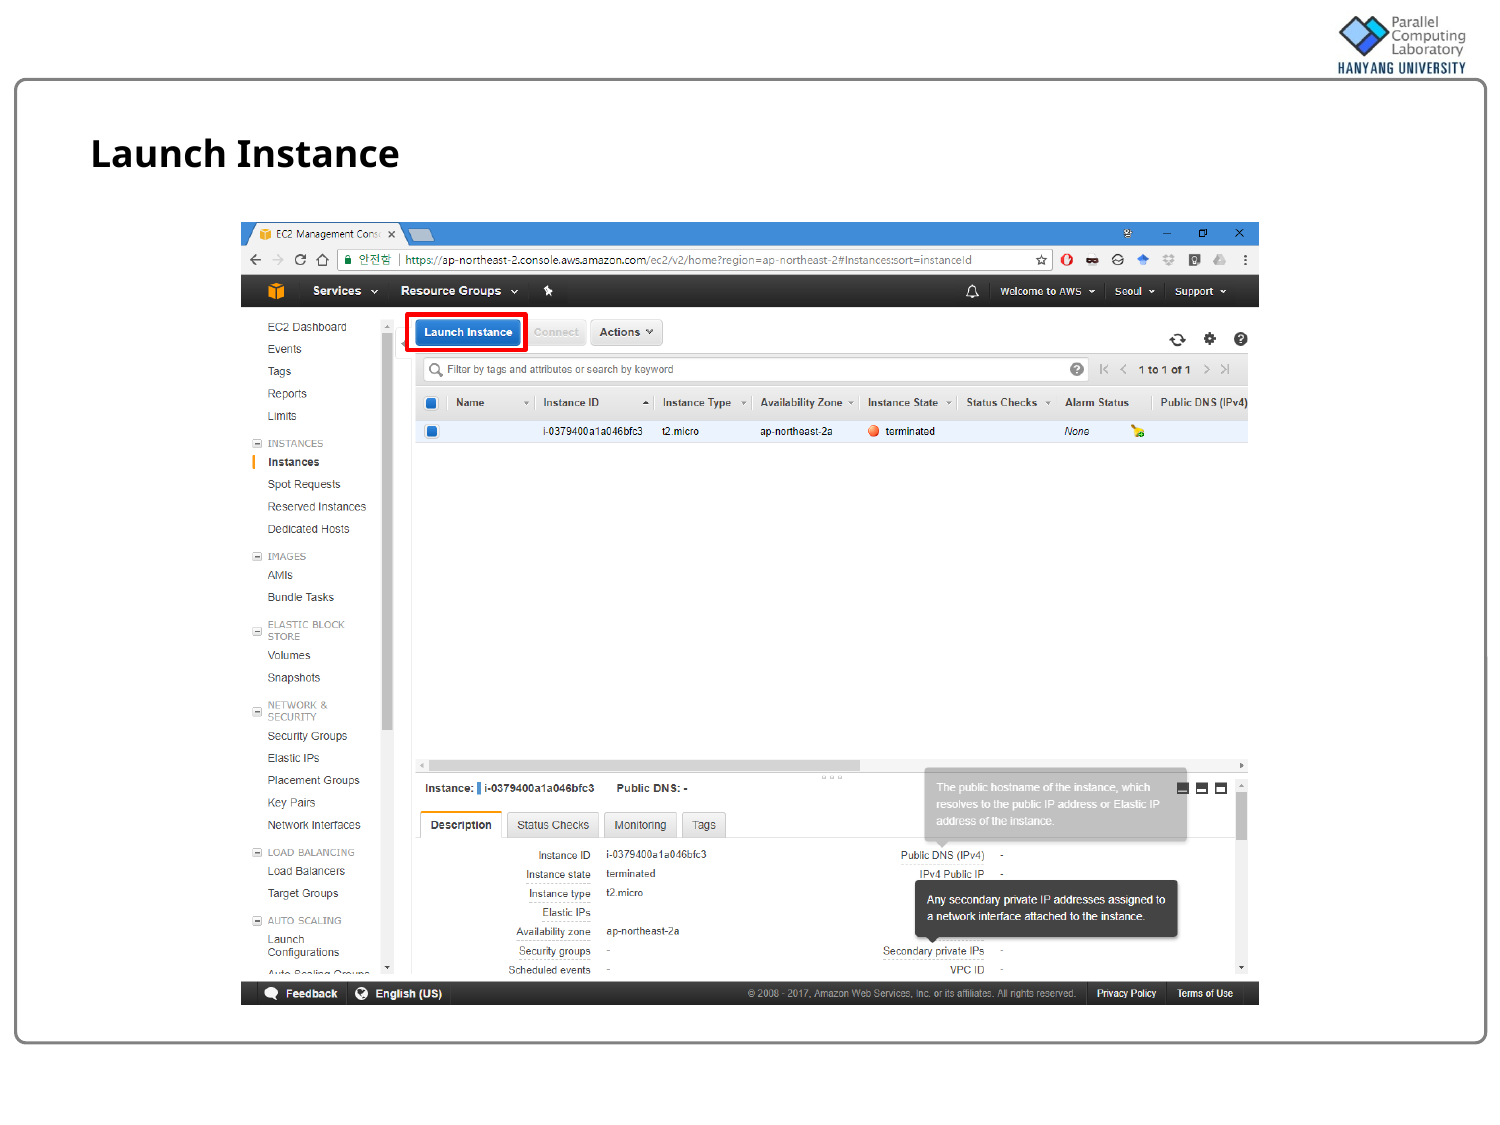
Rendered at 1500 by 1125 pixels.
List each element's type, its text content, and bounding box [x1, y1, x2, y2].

title Launch Instance [74, 128, 1426, 177]
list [240, 222, 1259, 1006]
picture [1335, 10, 1469, 77]
